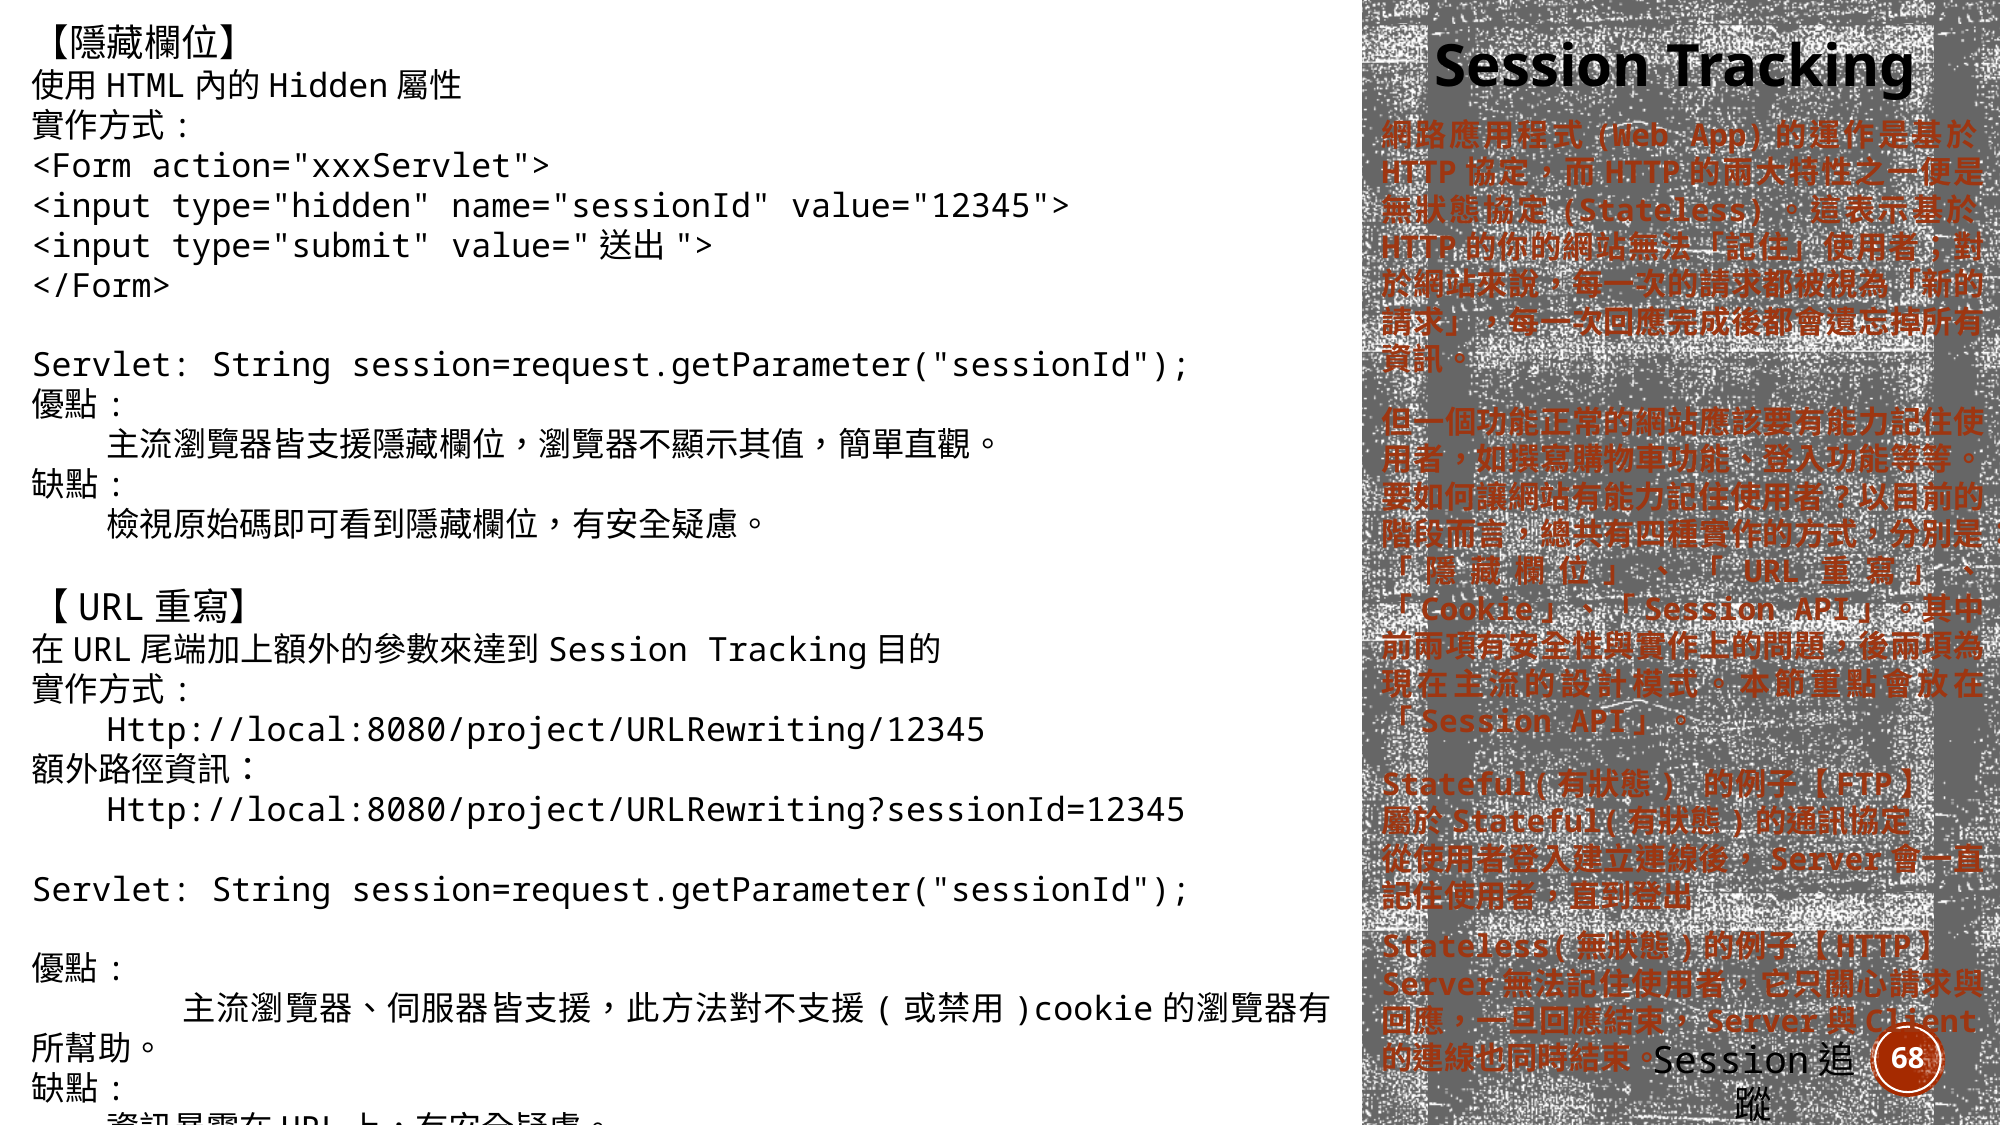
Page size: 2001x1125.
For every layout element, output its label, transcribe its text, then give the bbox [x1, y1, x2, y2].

text_box [1362, 0, 2000, 1125]
text_box 【隱藏欄位】 使用HTML內的Hidden屬性 實作方式: <Form action="xxxServlet"> <input type="hidden" name="sessionId" value="12345"> <input type="submit" value="送出"> </Form> Servlet: String session=request.getParameter("sessionId"); 優點: 主流瀏覽器皆支援隱藏欄位，瀏覽器不顯示其值，簡單直觀。 缺點: 檢視原始碼即可看到隱藏欄位，有安全疑慮。 【URL重寫】 在URL尾端加上額外的參數來達到Session Tracking目的 實作方式: Http://local:8080/project/URLRewriting/12345 額外路徑資訊： Http://local:8080/project/URLRewriting?sessionId=12345 Servlet: String session=request.getParameter("sessionId"); 優點: 主流瀏覽器、伺服器皆支援，此方法對不支援(或禁用)cookie的瀏覽器有所幫助。 缺點: 資訊暴露在URL上，有安全疑慮。 [16, 11, 1347, 1125]
text_box Session追蹤 [1619, 1028, 1888, 1125]
text_box Session Tracking [1366, 28, 2000, 107]
list 網路應用程式(Web App)的運作是基於HTTP協定，而HTTP的兩大特性之一便是無狀態協定(Stateless)。這表示基於HTTP的你的網站無法「記住」使用者；對於網站來說，每一次的請求都被視為「新的請求」，每一次回應完成後都會遺忘掉所有資訊。 但一個功能正常的網站應該要有能力記住使用者，如撰寫購物車功能、登入功能等等。要如何讓網站有能力記住使用者?以目前的階段而言，總共有四種實作的方式，分別是：「隱藏欄位」、「URL重寫」、「Cookie」、「Session API」。其中前兩項有安全性與實作上的問題，後兩項為現在主流的設計模式。本節重點會放在「Session API」。 Stateful(有狀態) 的例子【FTP】 屬於Stateful(有狀態)的通訊協定 從使用者登入建立連線後，Server會一直記住使用者，直到登出 Stateless(無狀態)的例子【HTTP】 Server無法記住使用者，它只關心請求與回應，一旦回應結束，Server與Client的連線也同時結束。 [1366, 107, 2000, 1125]
slide_number 68 [1888, 1028, 1961, 1089]
